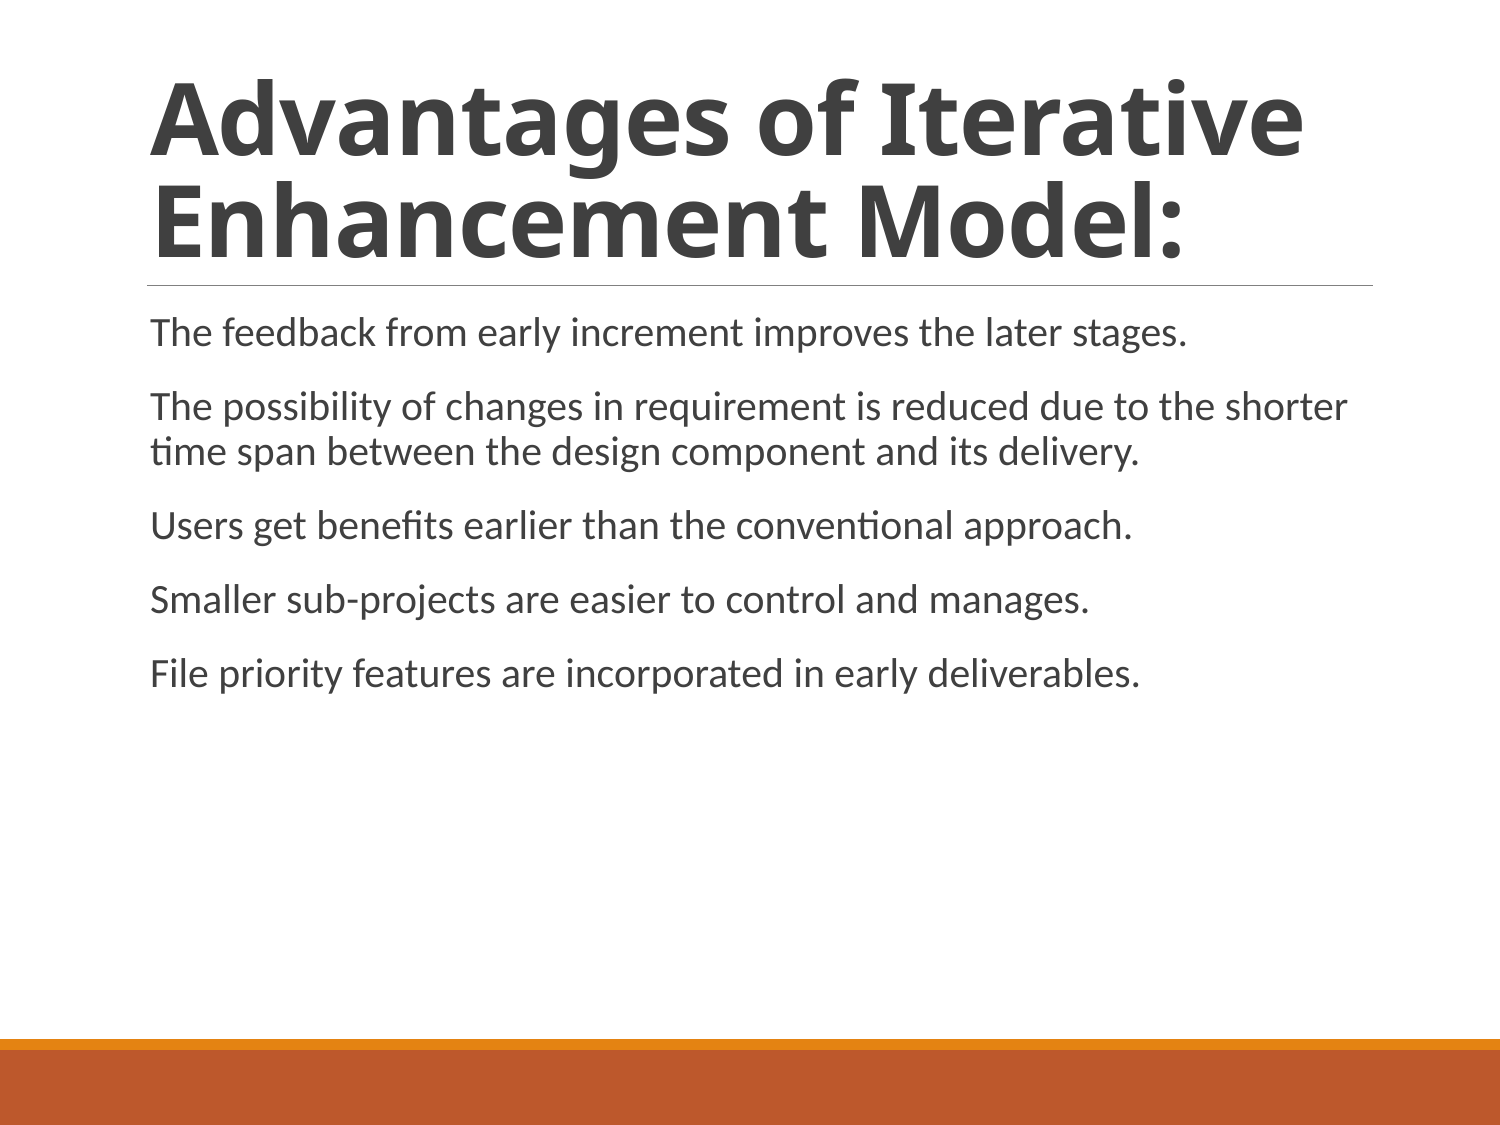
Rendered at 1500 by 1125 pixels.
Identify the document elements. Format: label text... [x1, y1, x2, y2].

title Advantages of Iterative Enhancement Model: [135, 47, 1373, 285]
list The feedback from early increment improves the later stages. The possibility of changes in requirement is reduced due to the shorter time span between the design component and its delivery. Users get benefits earlier than the conventional approach. Smaller sub-projects are easier to control and manages. File priority features are incorporated in early deliverables. [135, 302, 1373, 963]
